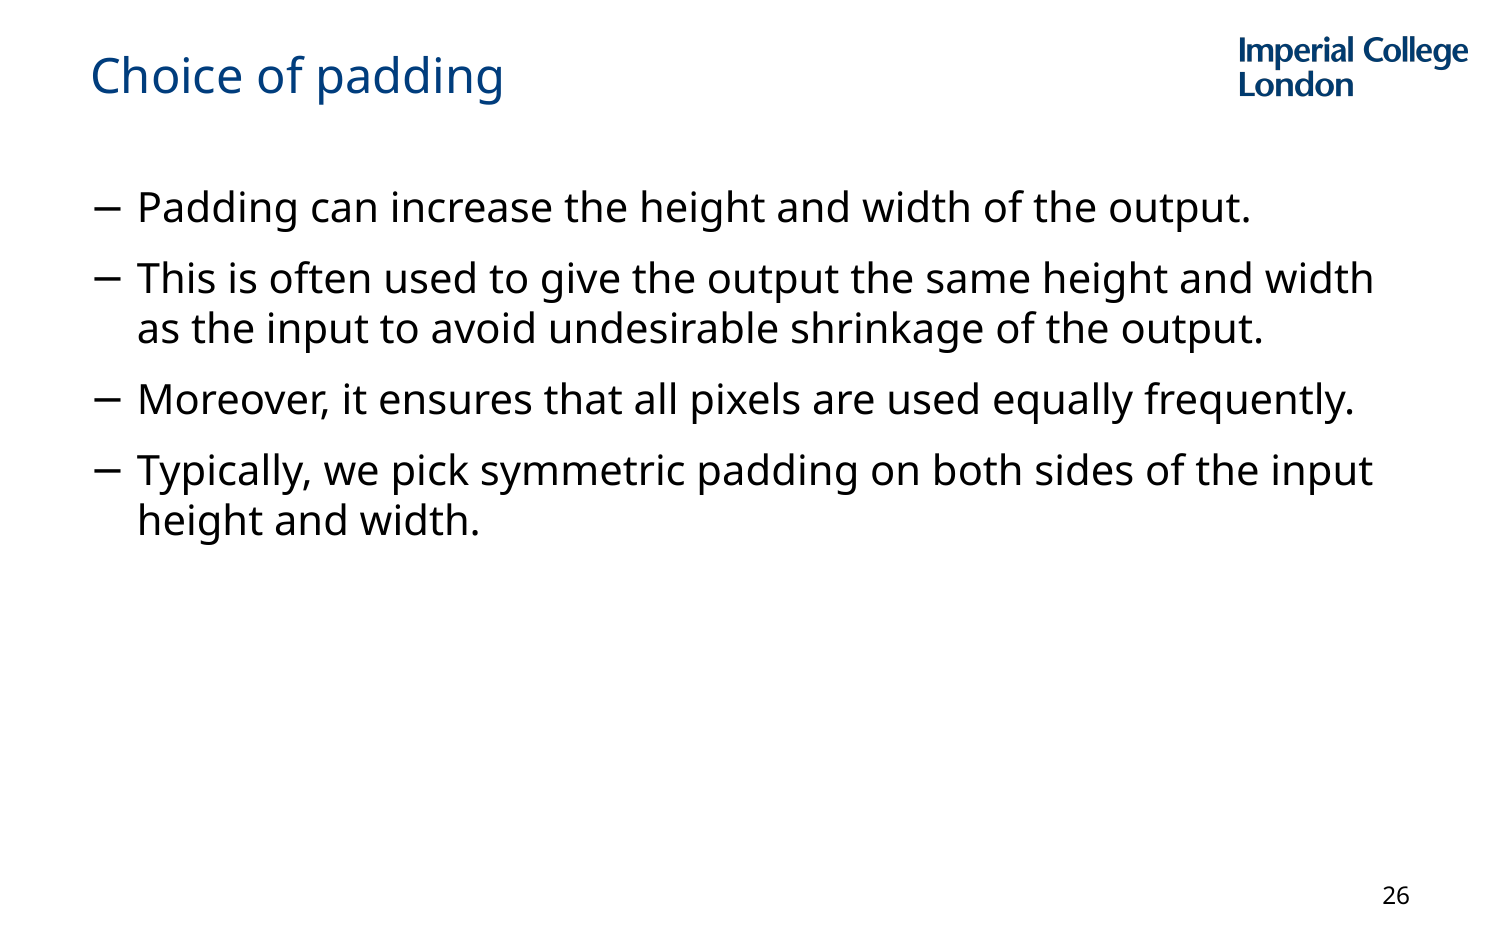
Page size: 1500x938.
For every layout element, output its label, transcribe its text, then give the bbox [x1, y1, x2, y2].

picture [1425, 18, 1486, 114]
list Padding can increase the height and width of the output. This is often used to give the output the same height and width as the input to avoid undesirable shrinkage of the output. Moreover, it ensures that all pixels are used equally frequently. Typically, we pick symmetric padding on both sides of the input height and width. [75, 173, 1425, 853]
title Choice of padding [75, 0, 1425, 153]
slide_number 26 [1074, 872, 1426, 920]
